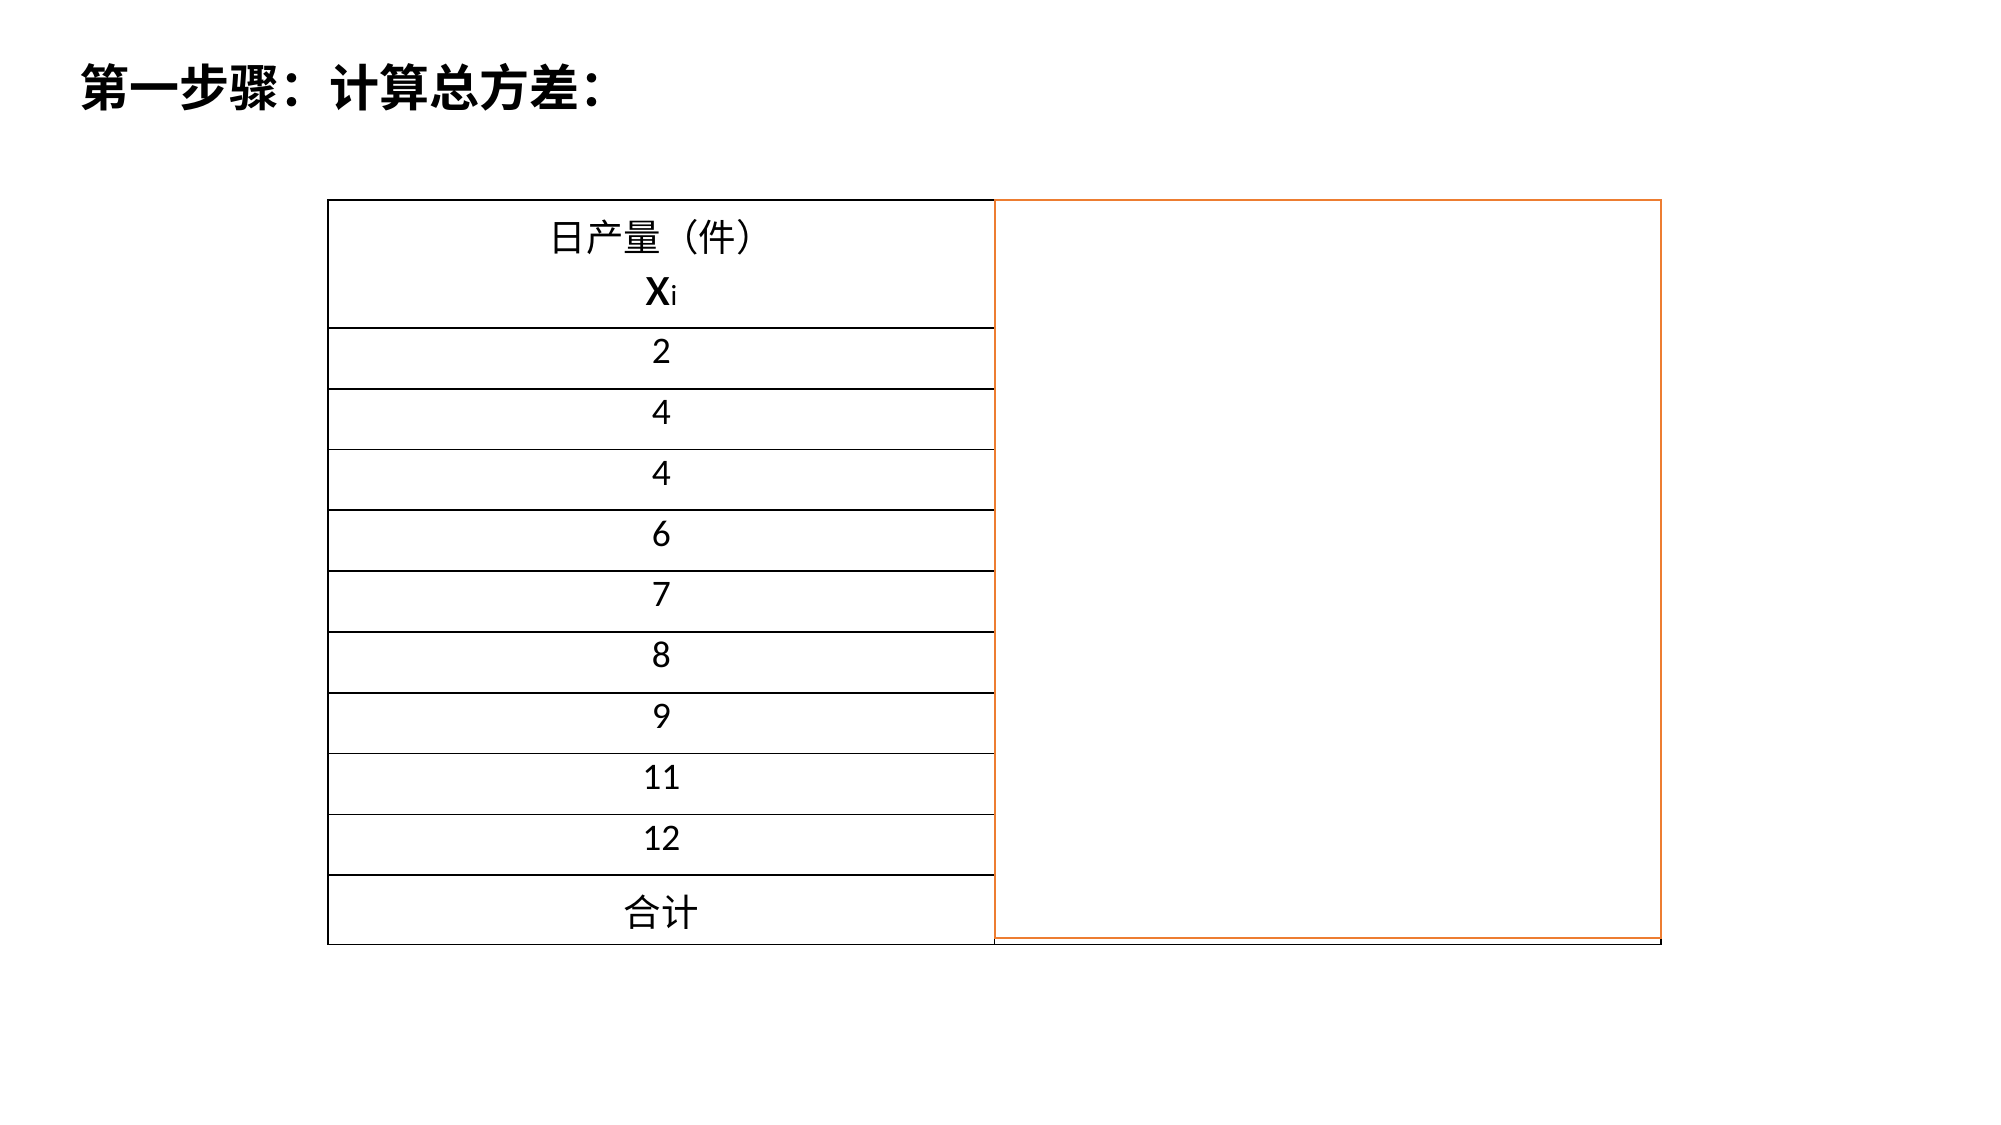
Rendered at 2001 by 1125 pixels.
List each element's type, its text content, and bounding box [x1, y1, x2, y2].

table_cell 7 [329, 572, 994, 631]
text_box 第一步骤：计算总方差： [64, 48, 645, 124]
table_header 日产量（件） xi [329, 201, 994, 327]
table_cell 8 [329, 633, 994, 692]
table_cell 2 [329, 329, 994, 388]
table_cell 12 [329, 815, 994, 874]
table_cell 4 [329, 450, 994, 509]
table_cell 6 [329, 511, 994, 570]
table_cell 4 [329, 390, 994, 449]
table_cell 9 [329, 694, 994, 753]
table_cell 合计 [329, 876, 994, 944]
table_cell 11 [329, 754, 994, 814]
text_box [994, 199, 1662, 939]
table_cell [995, 939, 1660, 944]
